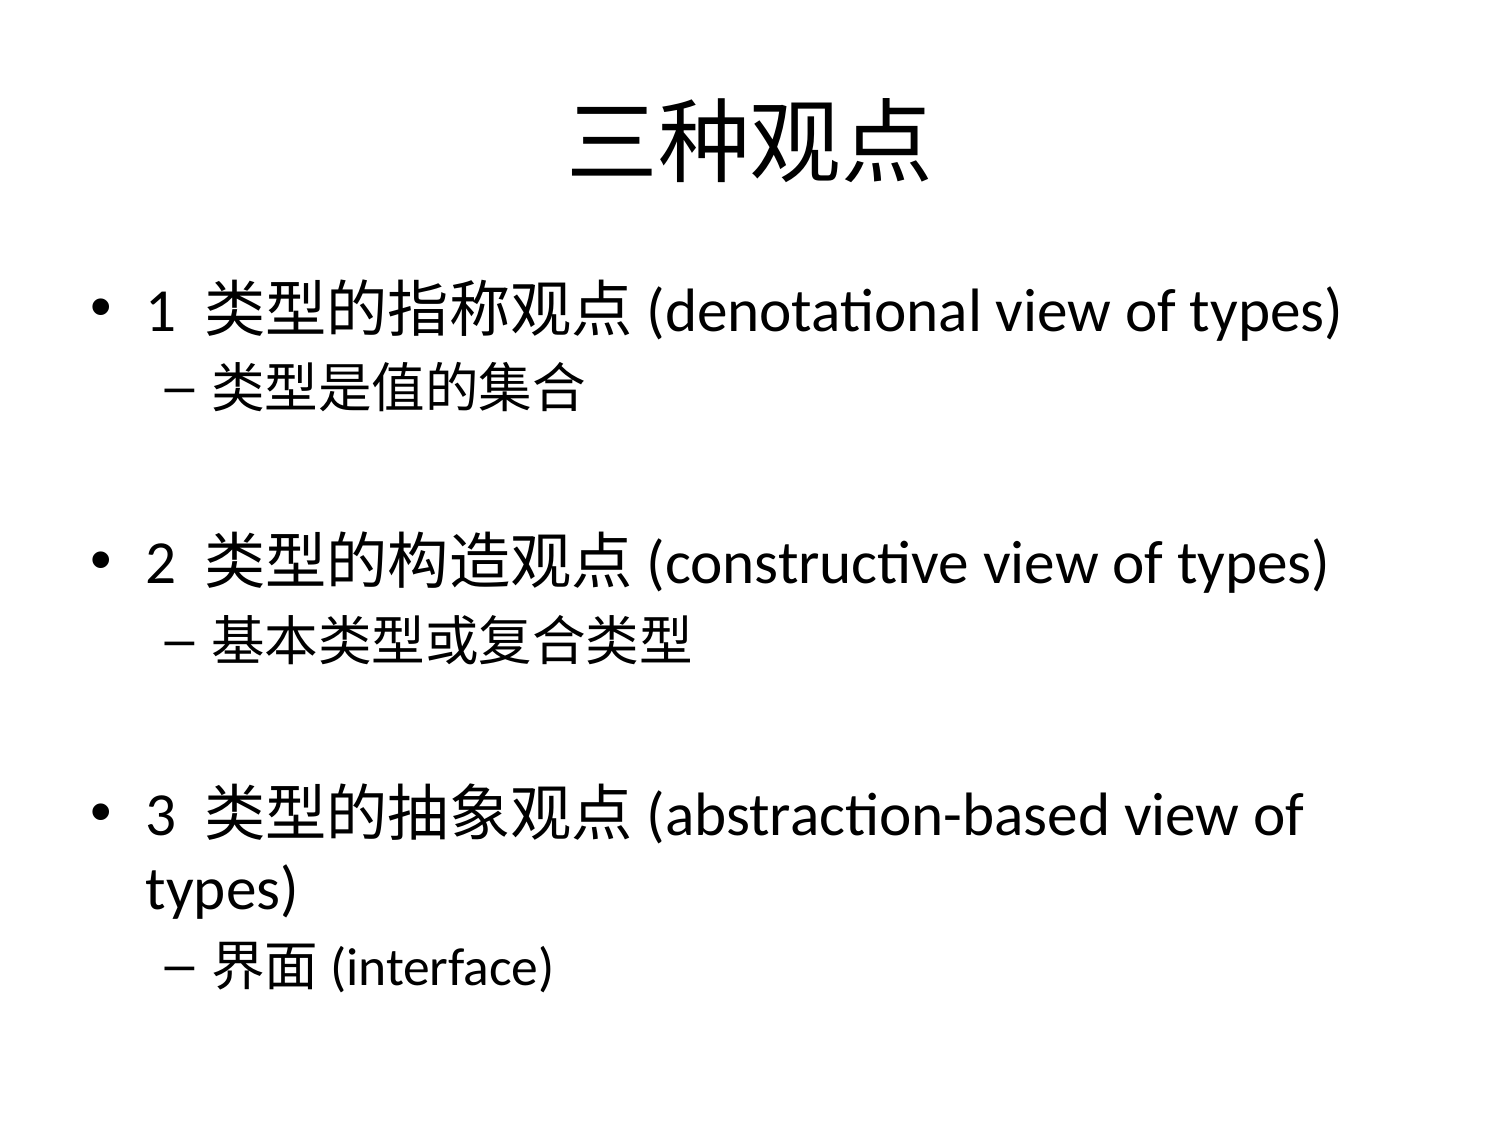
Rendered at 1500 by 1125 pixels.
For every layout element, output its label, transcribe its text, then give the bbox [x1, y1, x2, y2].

title 三种观点 [75, 45, 1425, 233]
list 1 类型的指称观点(denotational view of types) 类型是值的集合 2 类型的构造观点(constructive view of types) 基本类型或复合类型 3 类型的抽象观点(abstraction-based view of types) 界面(interface) [75, 262, 1425, 1005]
